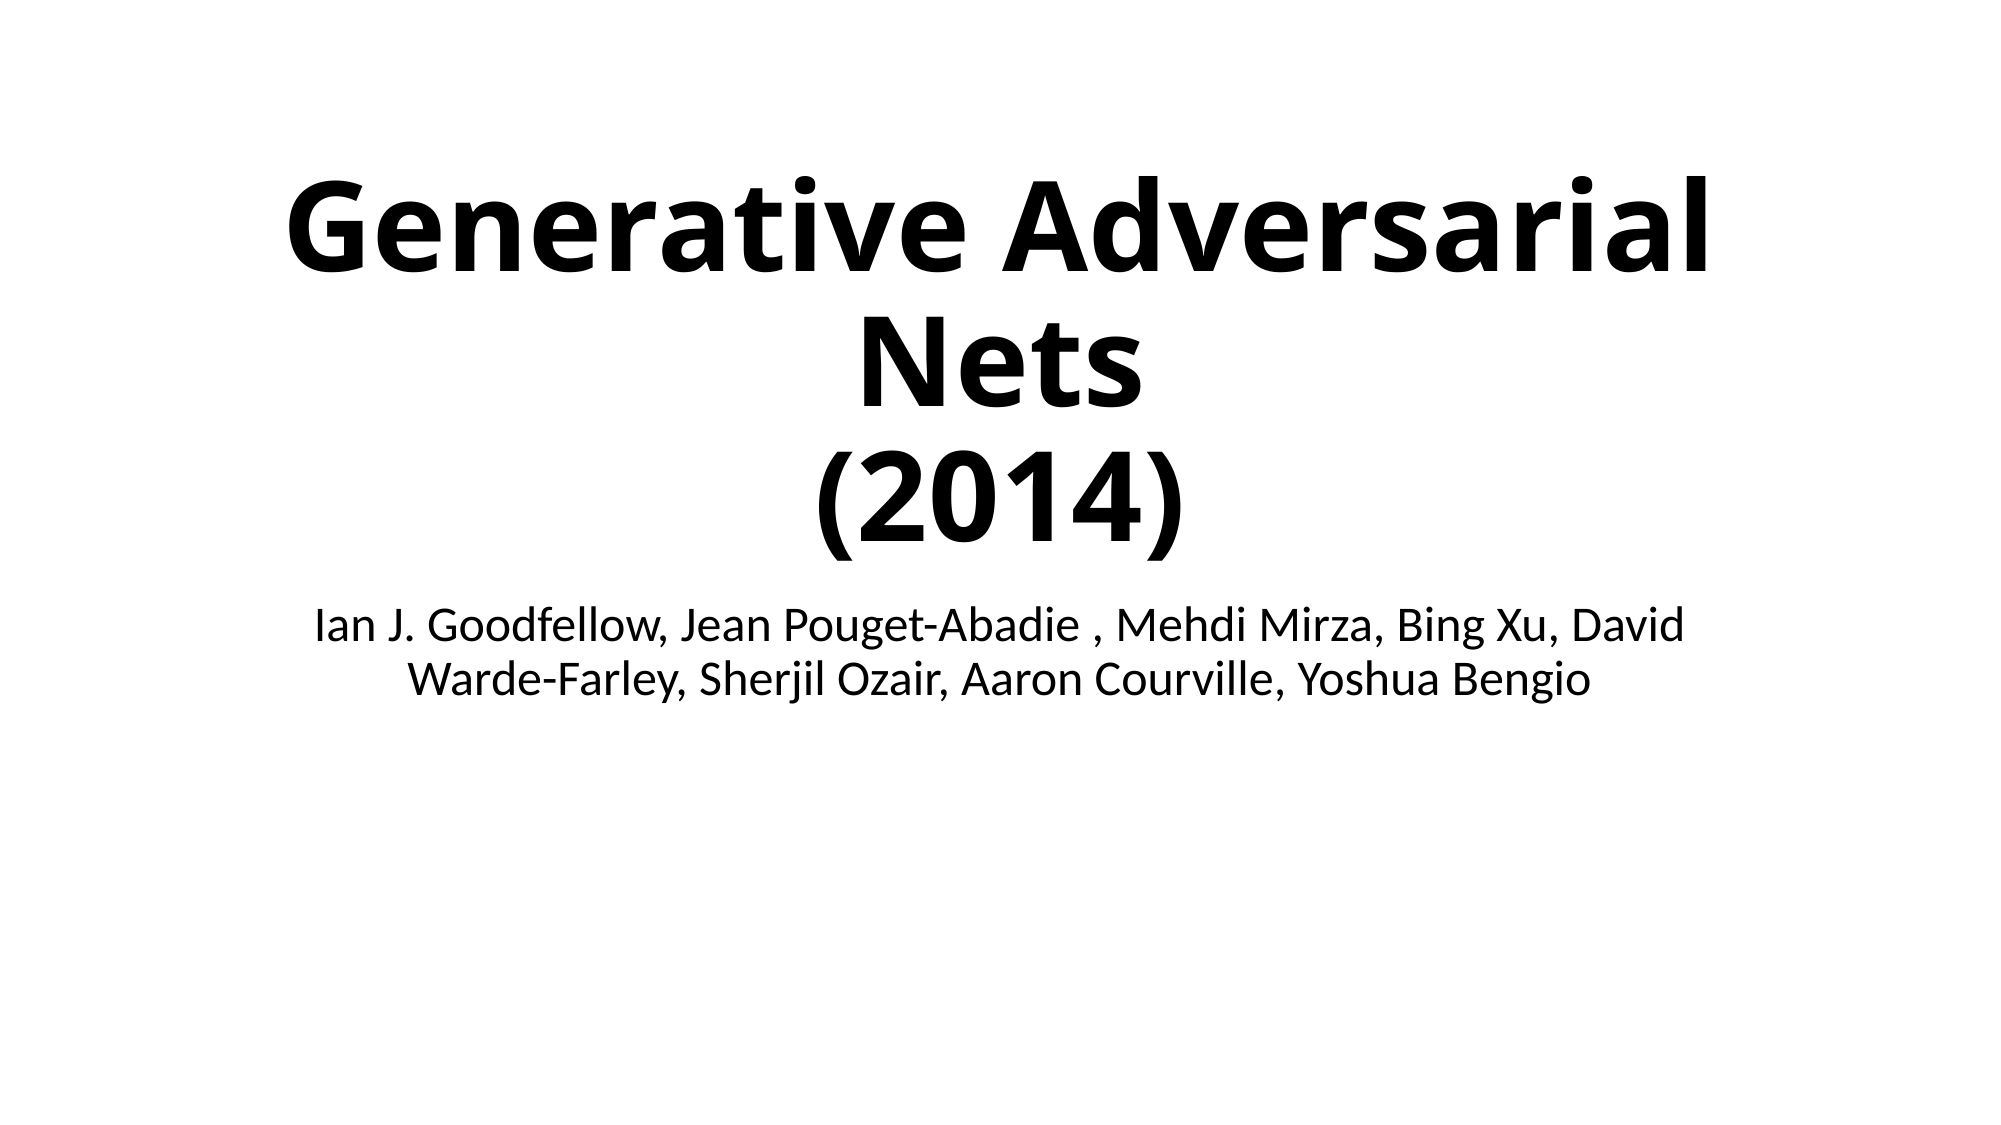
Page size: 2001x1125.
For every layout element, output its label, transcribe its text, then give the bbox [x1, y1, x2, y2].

subtitle Ian J. Goodfellow, Jean Pouget-Abadie , Mehdi Mirza, Bing Xu, David Warde-Farley, Sherjil Ozair, Aaron Courville, Yoshua Bengio [249, 590, 1750, 863]
title Generative Adversarial Nets (2014) [249, 184, 1750, 576]
